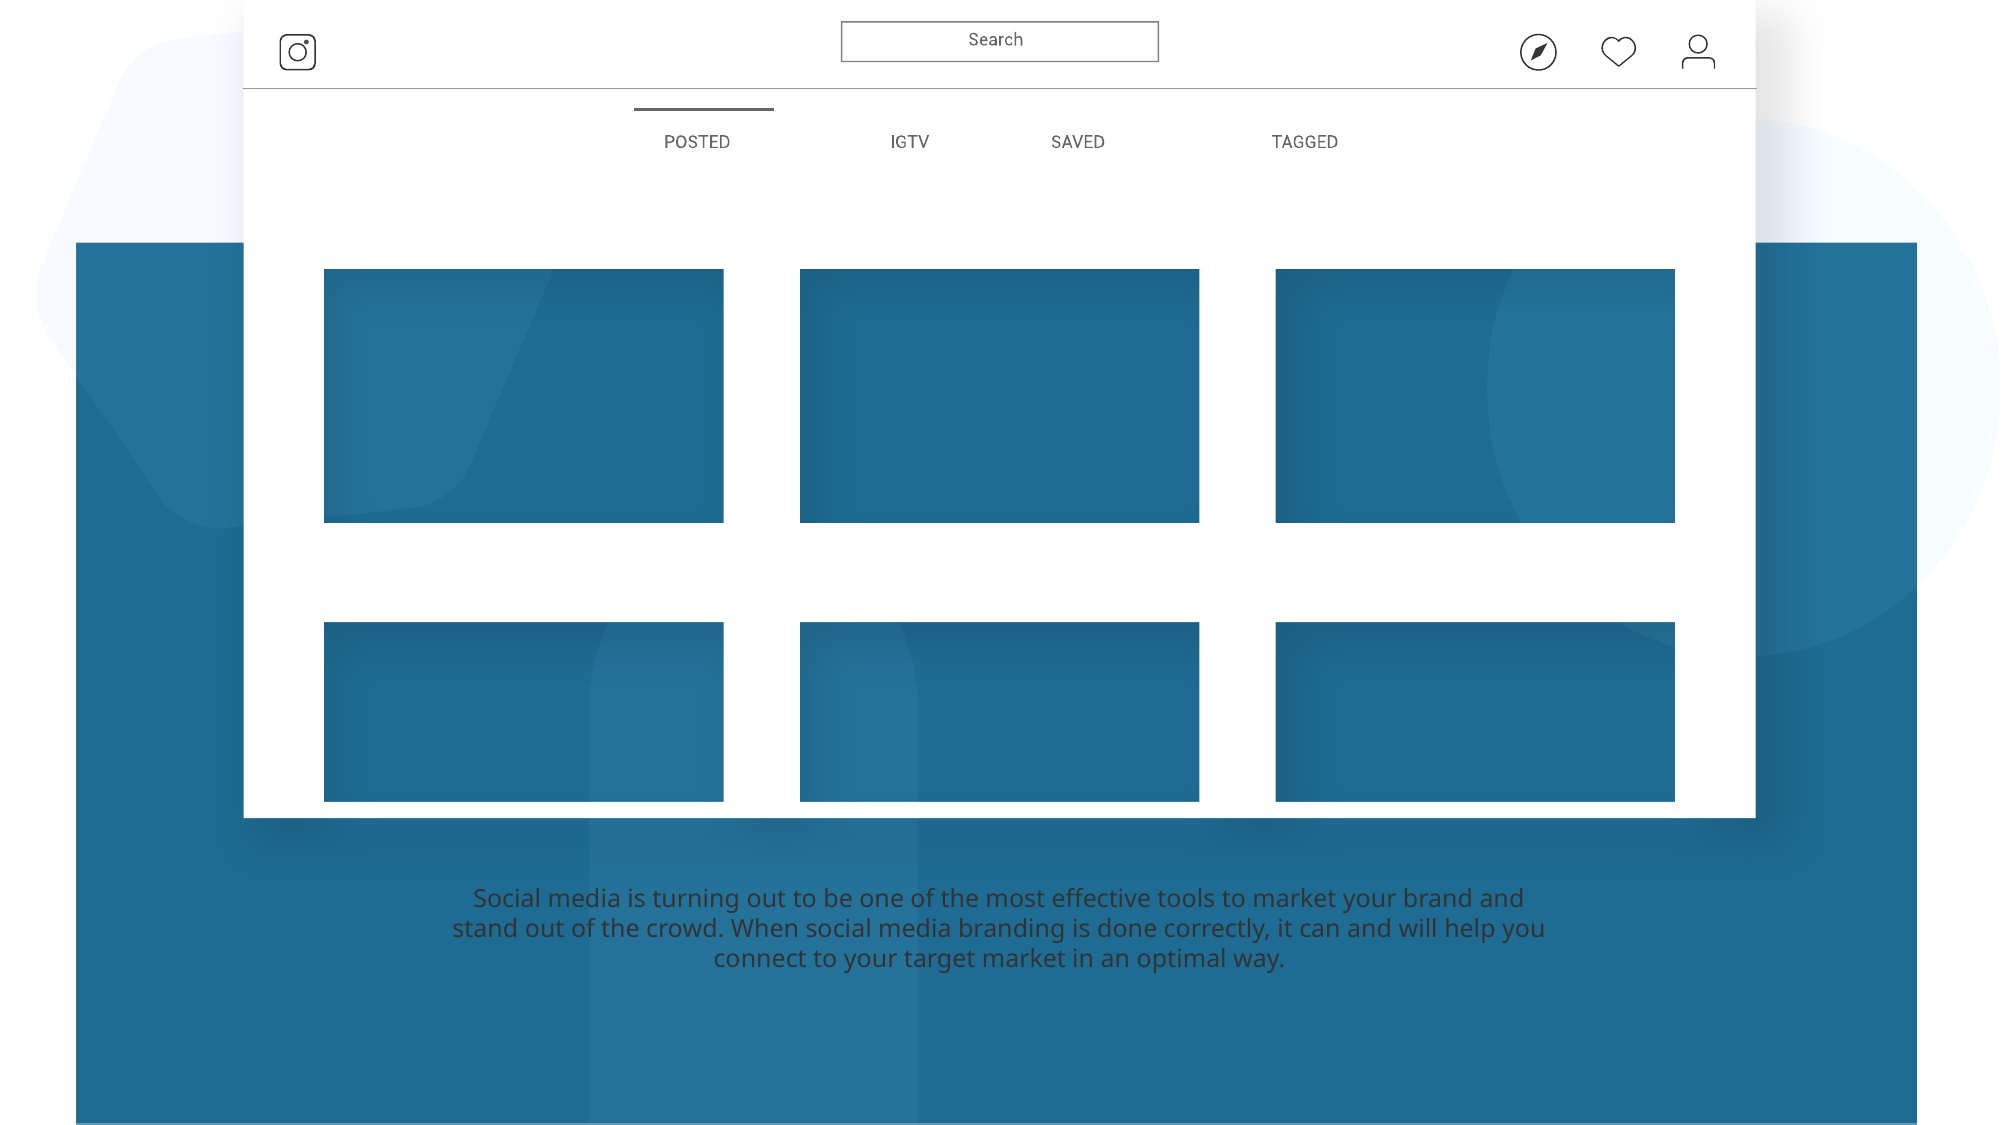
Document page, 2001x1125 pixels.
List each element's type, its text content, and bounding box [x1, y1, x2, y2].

picture [0, 0, 2001, 1125]
text_box Social media is turning out to be one of the most effective tools to market your brand and stand out of the crowd. When social media branding is done correctly, it can and will help you connect to your target market in an optimal way. [425, 875, 1575, 980]
